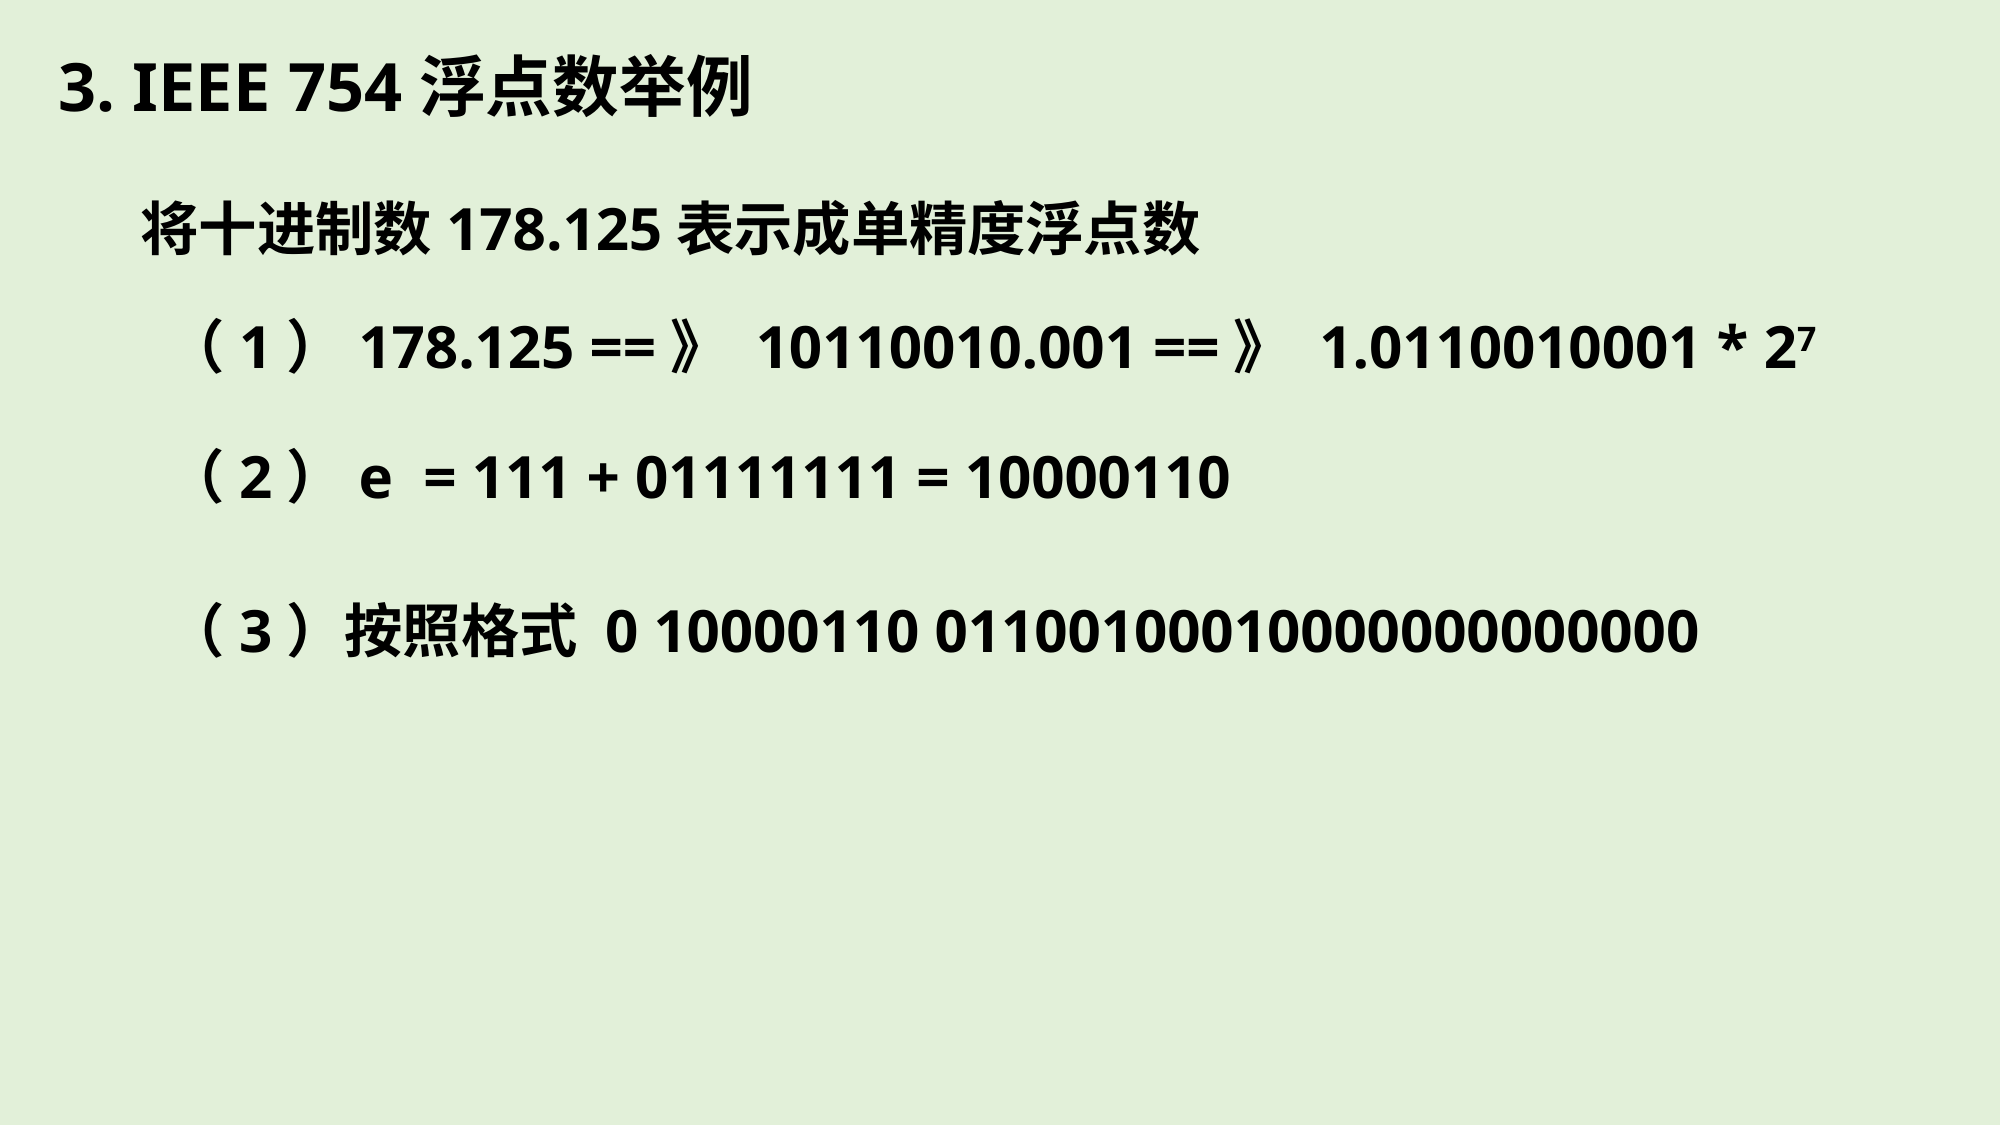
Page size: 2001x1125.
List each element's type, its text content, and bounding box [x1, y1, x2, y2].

text_box 3. IEEE 754浮点数举例 [43, 30, 1319, 149]
text_box （2）e = 111 + 01111111 = 10000110 [151, 385, 1875, 538]
text_box 将十进制数178.125表示成单精度浮点数 [125, 137, 1849, 327]
text_box （1）178.125 ==》 10110010.001 ==》 1.0110010001 * 27 [151, 255, 1875, 385]
text_box （3）按照格式 0 10000110 01100100010000000000000 [151, 538, 1875, 728]
